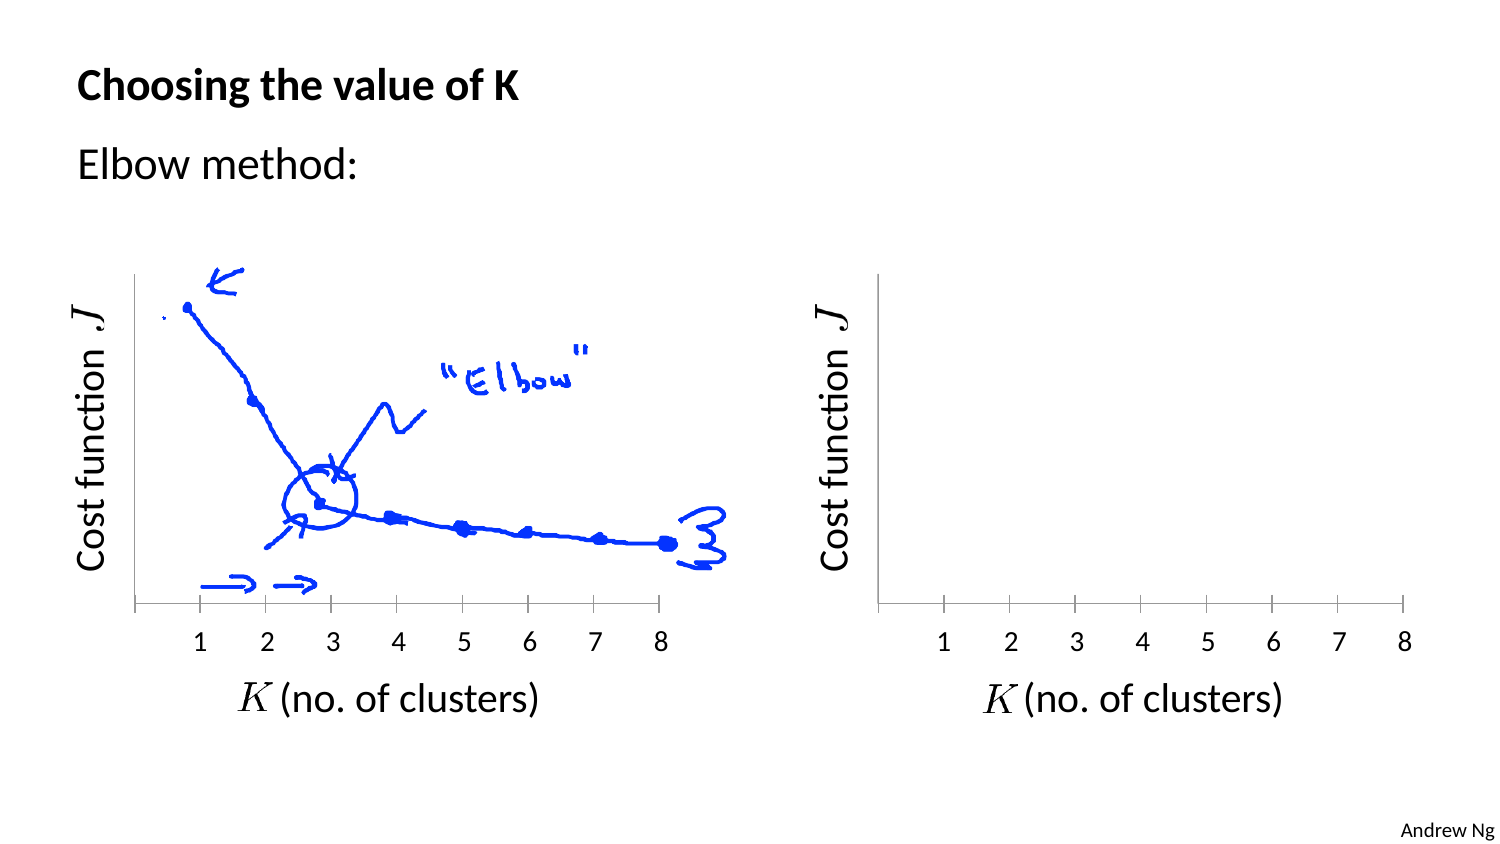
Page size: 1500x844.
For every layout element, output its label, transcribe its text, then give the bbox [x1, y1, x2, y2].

title Choosing the value of K [75, 52, 526, 196]
text_box Elbow method: [75, 131, 364, 189]
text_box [162, 266, 727, 597]
text_box [815, 304, 848, 331]
text_box 1 2 3 4 5 6 7 8 (no. of clusters) [190, 610, 669, 722]
text_box Cost function [805, 345, 861, 575]
text_box [71, 304, 105, 331]
text_box Cost function [62, 345, 118, 575]
text_box [982, 684, 1018, 713]
text_box [237, 682, 273, 712]
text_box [133, 272, 661, 614]
footer Andrew Ng [1398, 815, 1498, 844]
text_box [877, 272, 1405, 614]
text_box 1 2 3 4 5 6 7 8 (no. of clusters) [934, 610, 1413, 722]
